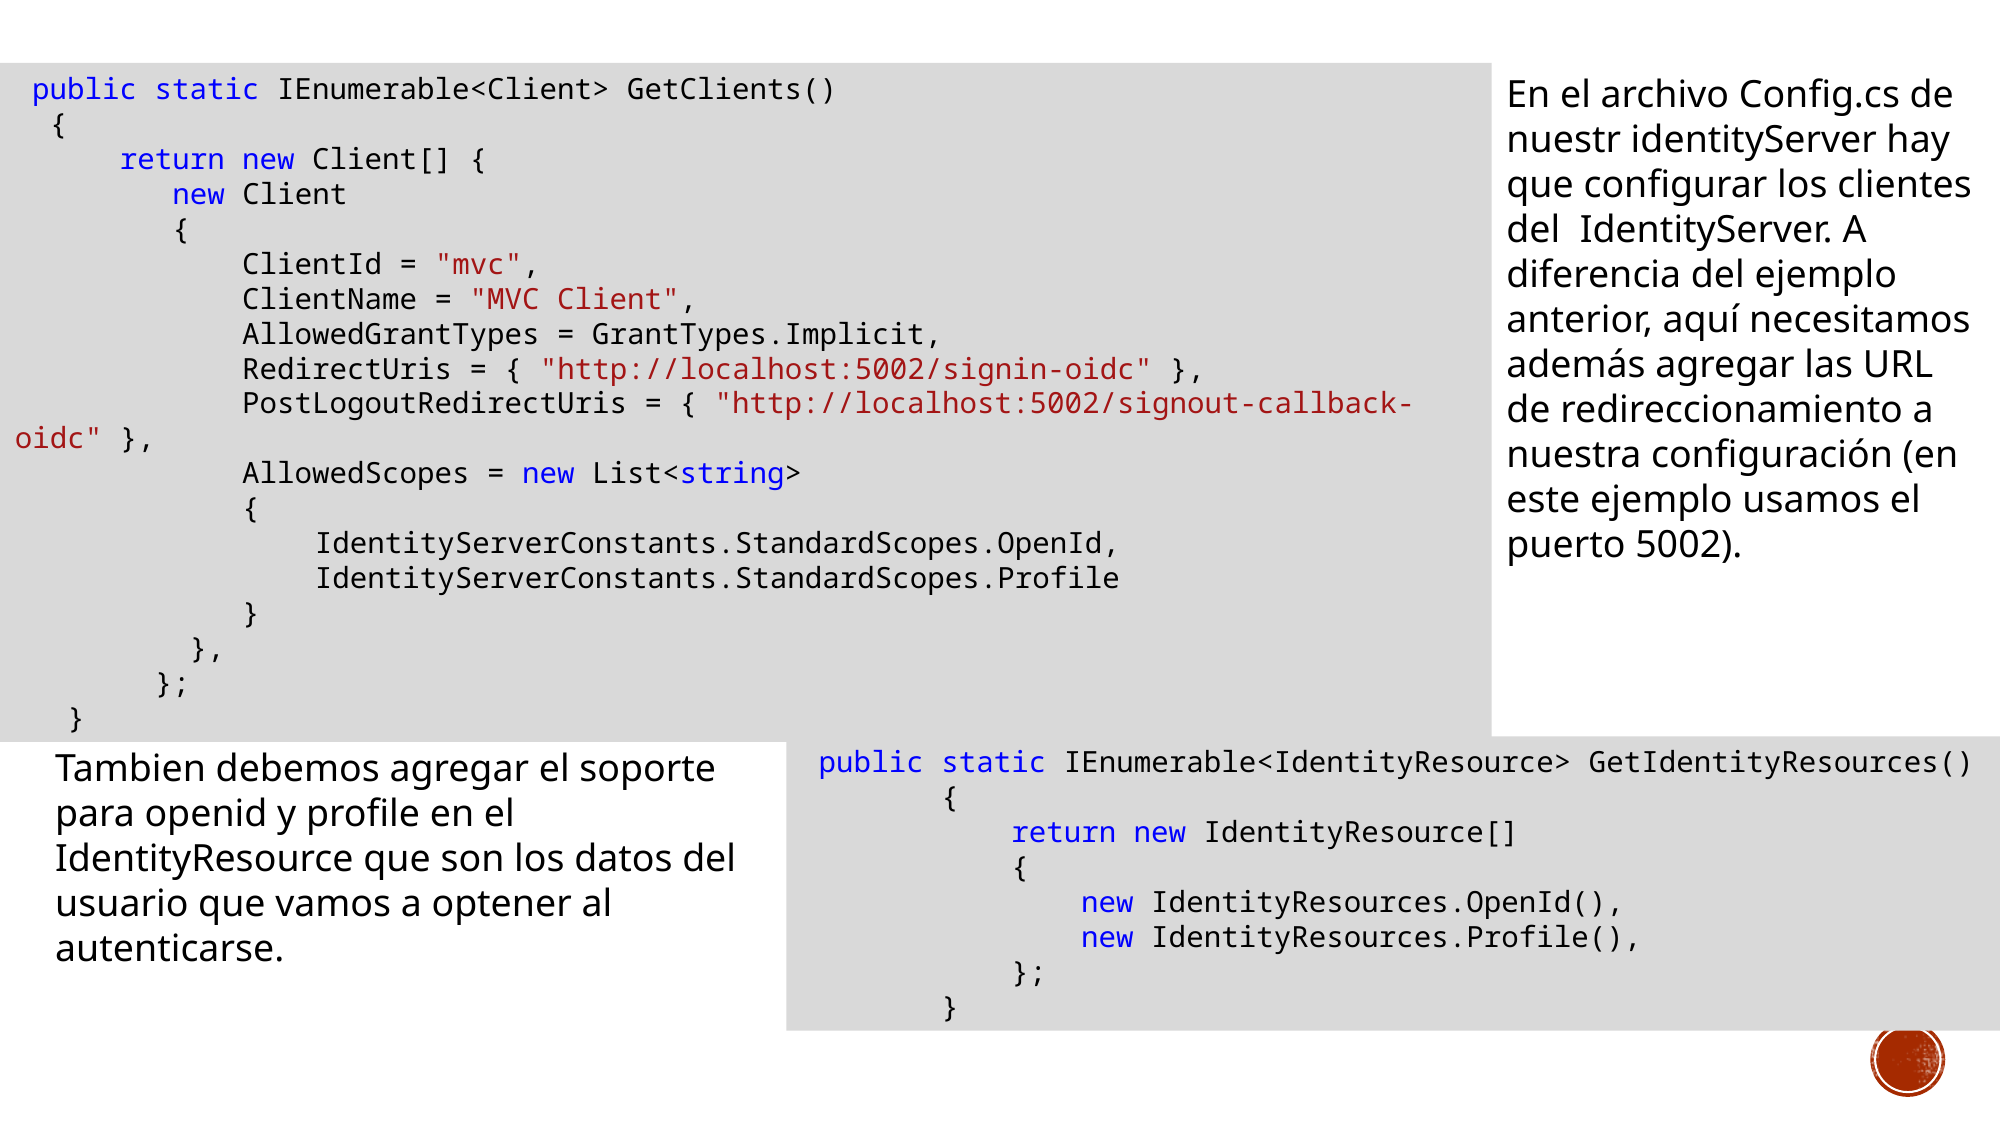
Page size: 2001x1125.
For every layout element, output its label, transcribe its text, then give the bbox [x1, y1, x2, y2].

text_box En el archivo Config.cs de nuestr identityServer hay que configurar los clientes del IdentityServer. A diferencia del ejemplo anterior, aquí necesitamos además agregar las URL de redireccionamiento a nuestra configuración (en este ejemplo usamos el puerto 5002). [1491, 62, 2000, 573]
text_box Tambien debemos agregar el soporte para openid y profile en el IdentityResource que son los datos del usuario que vamos a optener al autenticarse. [40, 736, 787, 977]
text_box public static IEnumerable<IdentityResource> GetIdentityResources() { return new IdentityResource[] { new IdentityResources.OpenId(), new IdentityResources.Profile(), }; } [786, 736, 2000, 1031]
text_box public static IEnumerable<Client> GetClients() { return new Client[] { new Client { ClientId = "mvc", ClientName = "MVC Client", AllowedGrantTypes = GrantTypes.Implicit, RedirectUris = { "http://localhost:5002/signin-oidc" }, PostLogoutRedirectUris = { "http://localhost:5002/signout-callback-oidc" }, AllowedScopes = new List<string> { IdentityServerConstants.StandardScopes.OpenId, IdentityServerConstants.StandardScopes.Profile } }, }; } [0, 62, 1492, 742]
